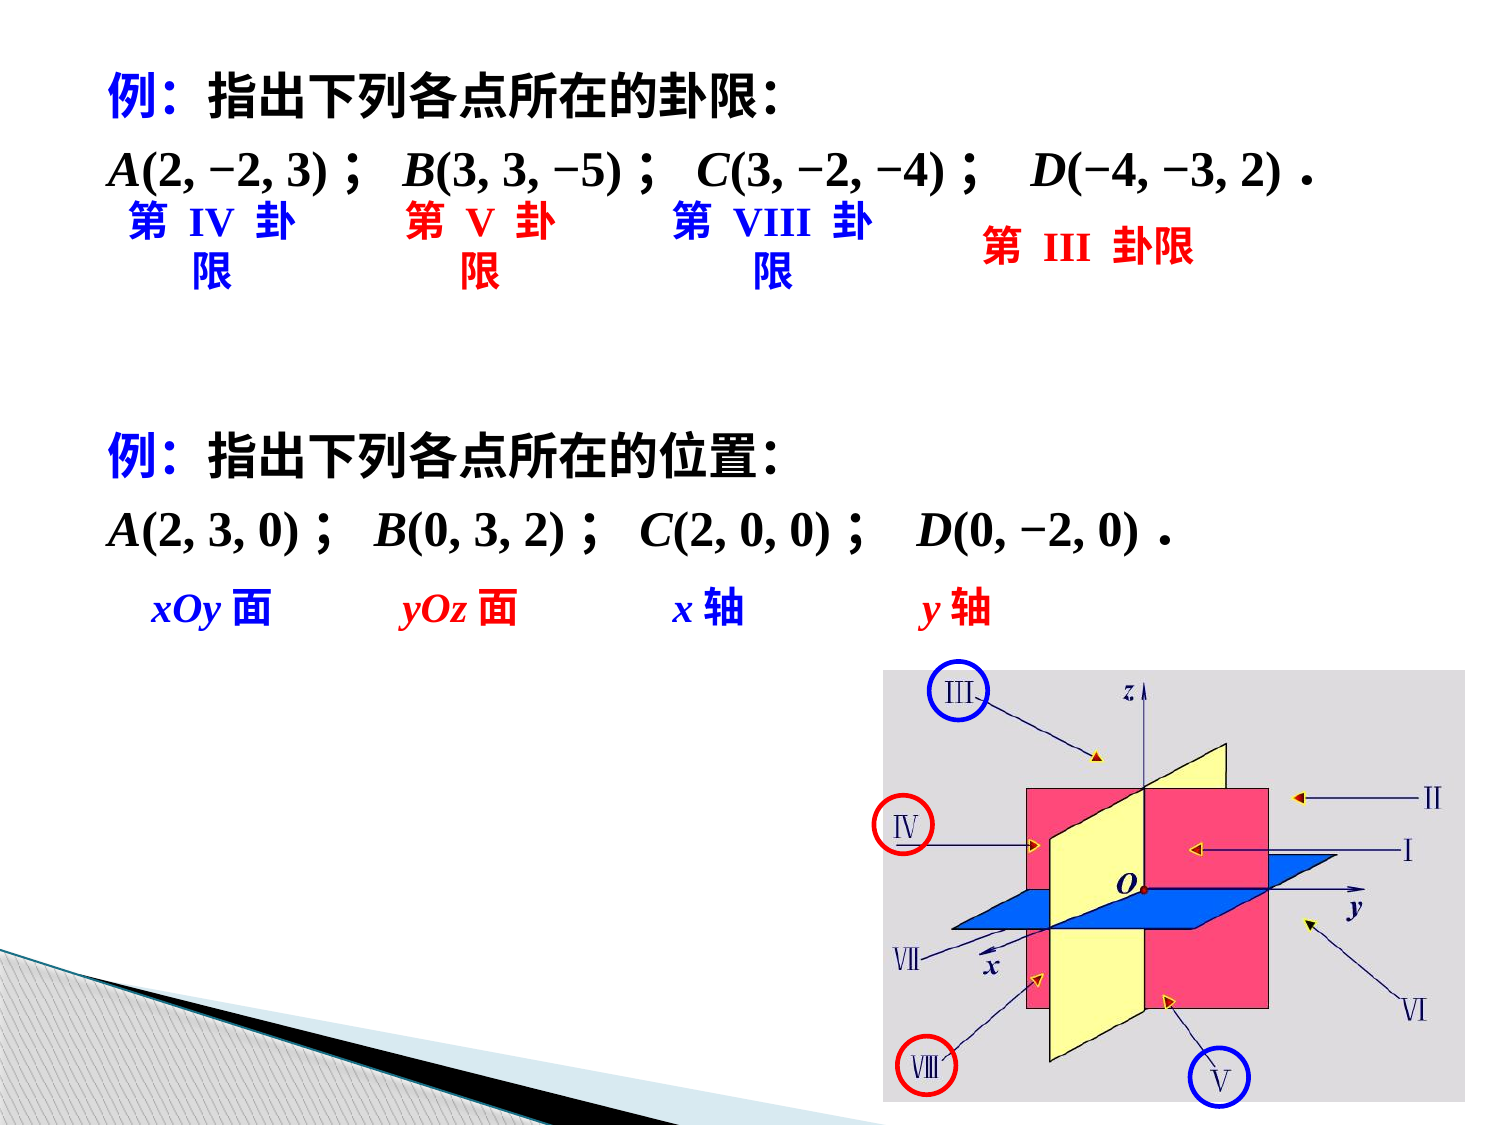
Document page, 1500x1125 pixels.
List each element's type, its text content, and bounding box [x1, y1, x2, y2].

text_box 第 IV 卦限 [100, 203, 324, 286]
text_box x轴 [597, 564, 820, 647]
picture [883, 670, 1466, 1102]
text_box y轴 [846, 564, 1069, 647]
text_box xOy面 [100, 564, 324, 647]
text_box yOz面 [349, 564, 572, 647]
text_box 第 V 卦限 [369, 203, 592, 286]
list 例：指出下列各点所在的卦限： A(2, −2, 3)；B(3, 3, −5)；C(3, −2, −4)； D(−4, −3, 2)． 例：指出下列各点所在的位置： A(2, 3, 0)；B(0, 3, 2)；C(2, 0, 0)； D(0, −2, 0)． [74, 44, 1426, 788]
text_box 第 III 卦限 [953, 203, 1224, 286]
text_box [869, 803, 877, 846]
text_box [931, 656, 986, 670]
text_box 第 VIII 卦限 [638, 203, 908, 286]
